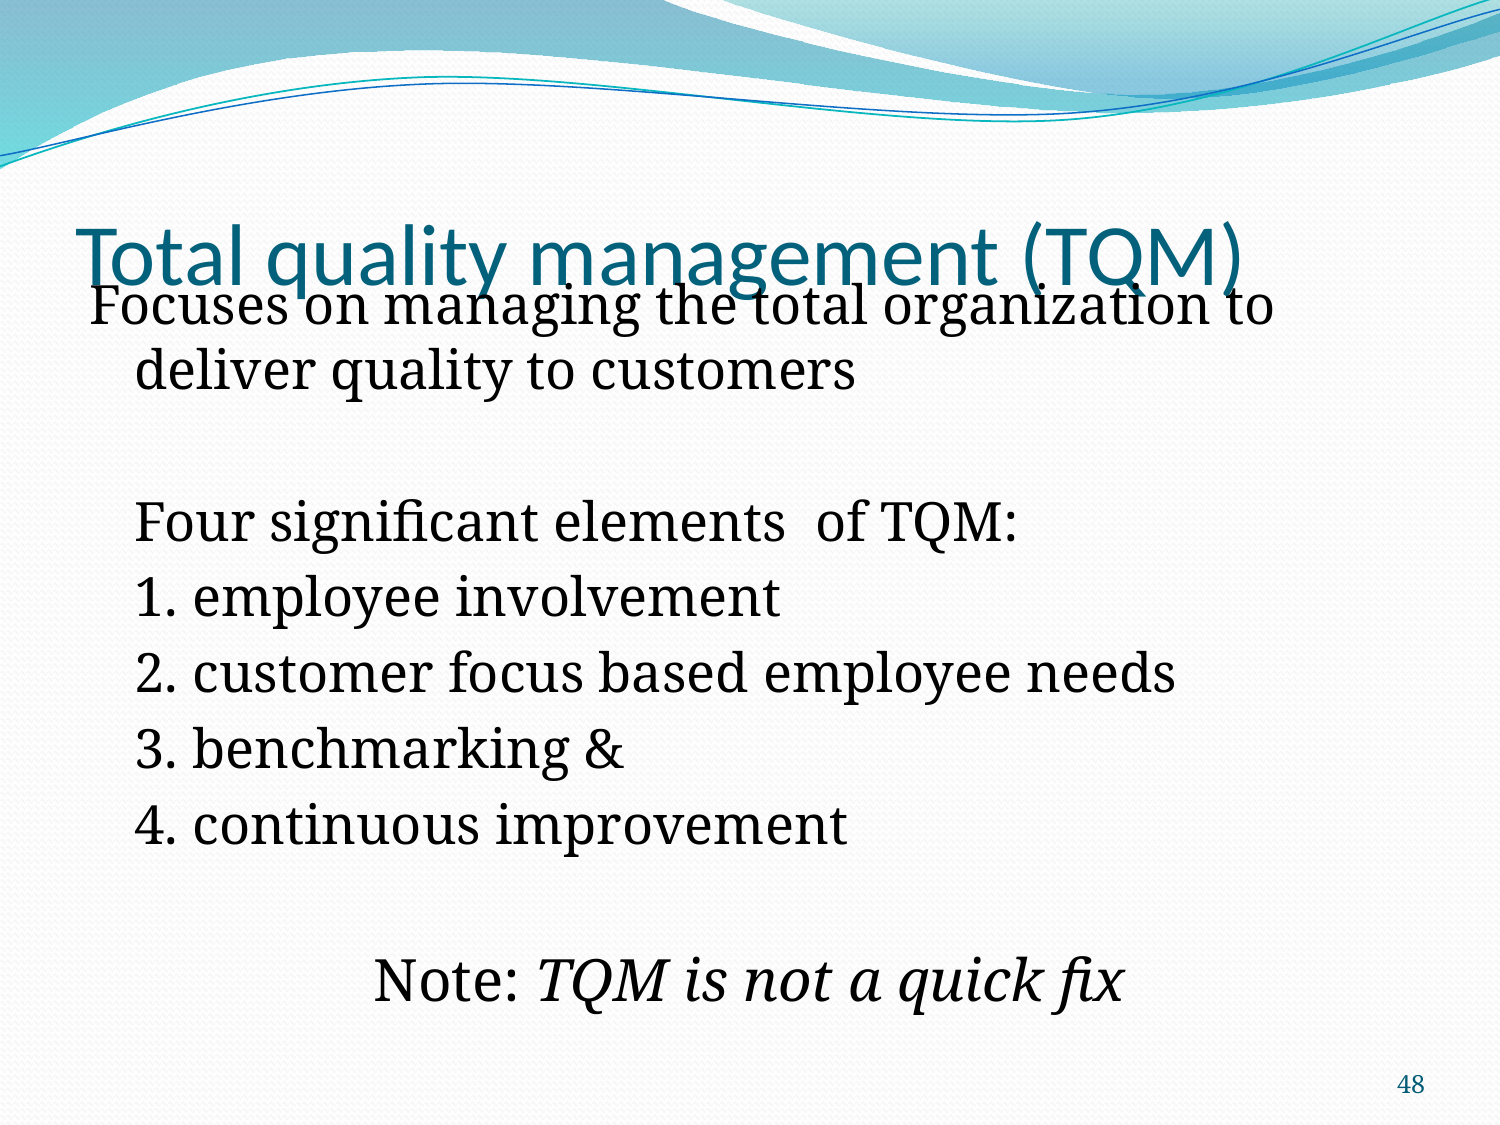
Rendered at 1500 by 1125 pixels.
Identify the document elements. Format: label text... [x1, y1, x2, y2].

list Focuses on managing the total organization to deliver quality to customers Four significant elements of TQM: 1. employee involvement 2. customer focus based employee needs 3. benchmarking & 4. continuous improvement Note: TQM is not a quick fix [75, 262, 1425, 1090]
title Total quality management (TQM) [75, 115, 1425, 262]
slide_number 48 [1299, 1042, 1425, 1103]
